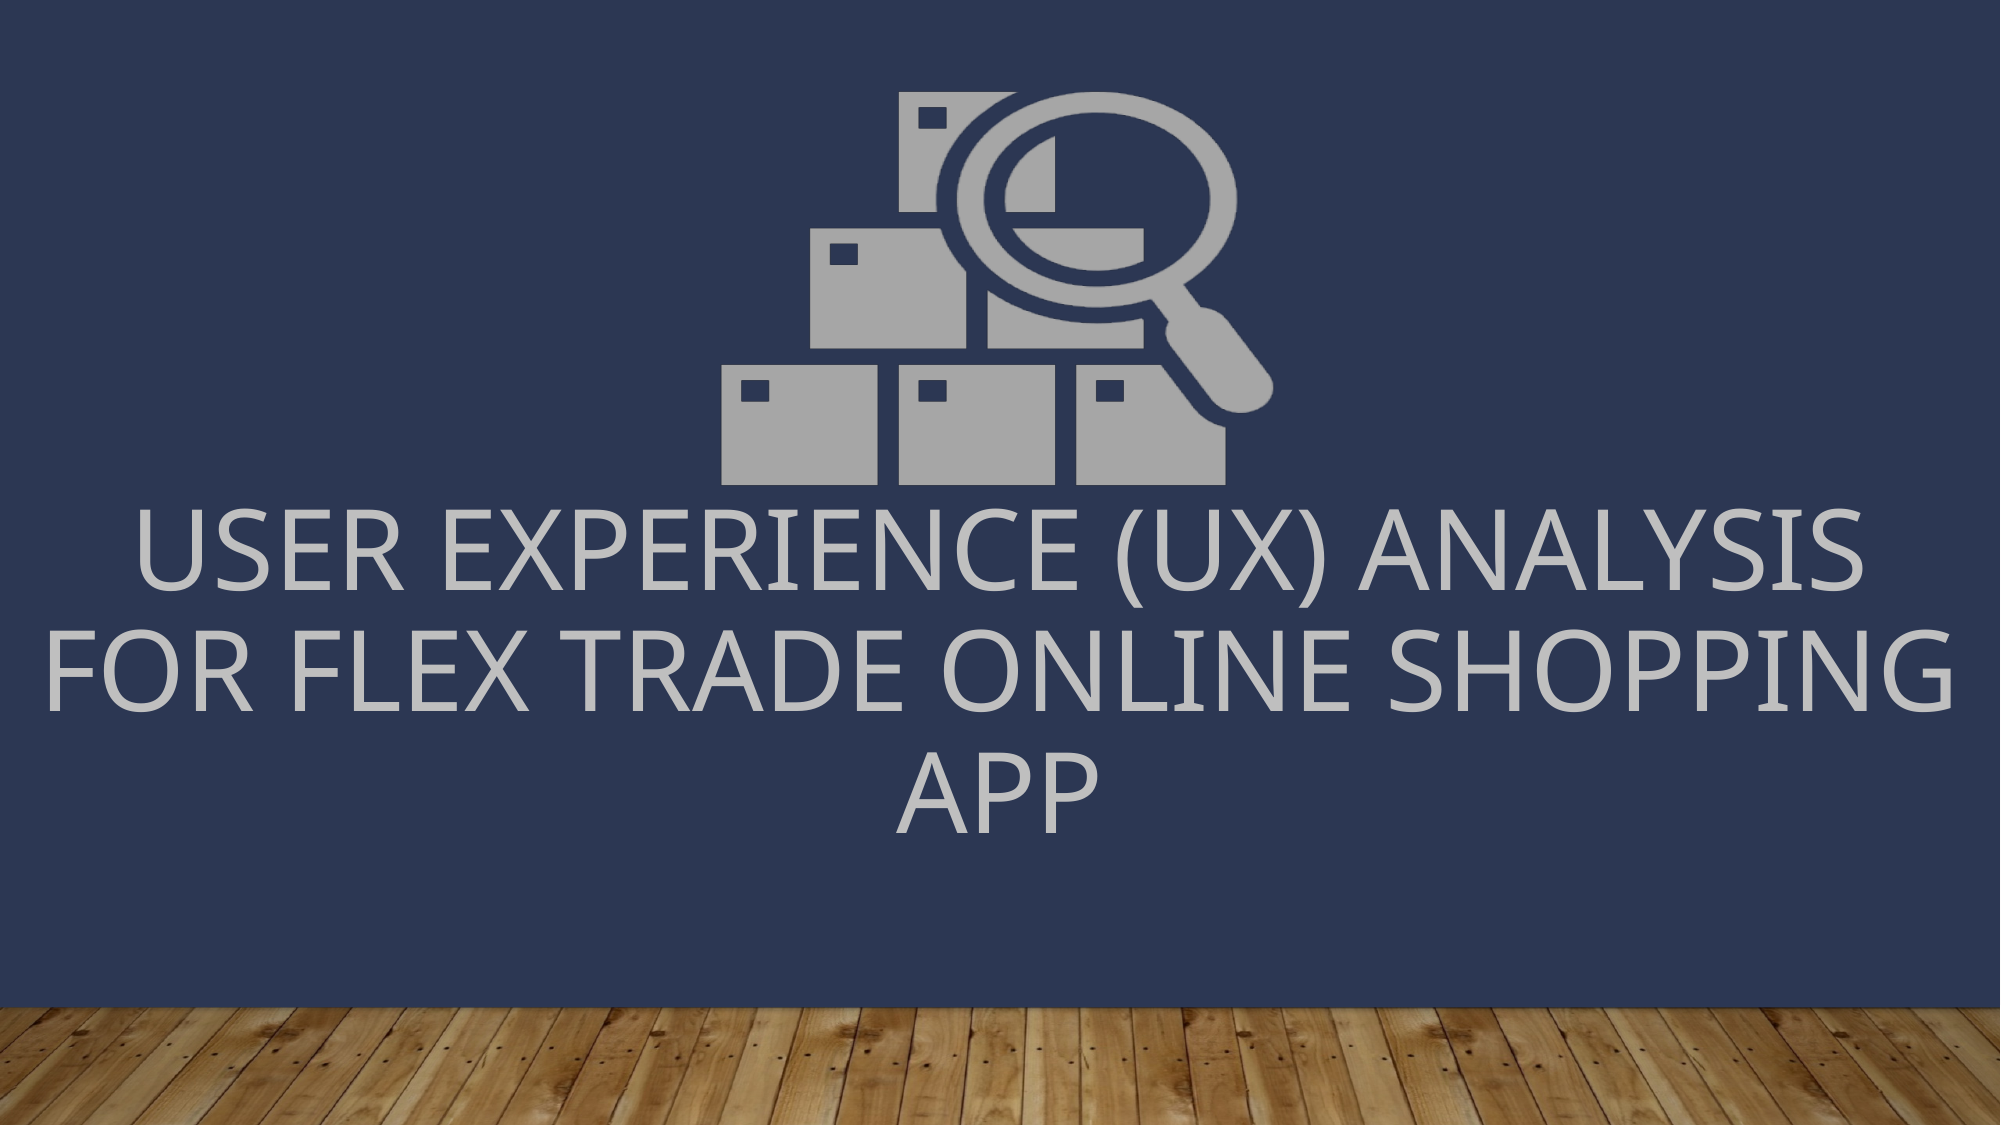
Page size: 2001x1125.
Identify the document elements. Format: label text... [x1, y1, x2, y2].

picture [660, 34, 1316, 538]
picture [0, 1008, 2000, 1125]
title User Experience (UX) Analysis for Flex Trade Online Shopping App [0, 0, 2000, 1008]
